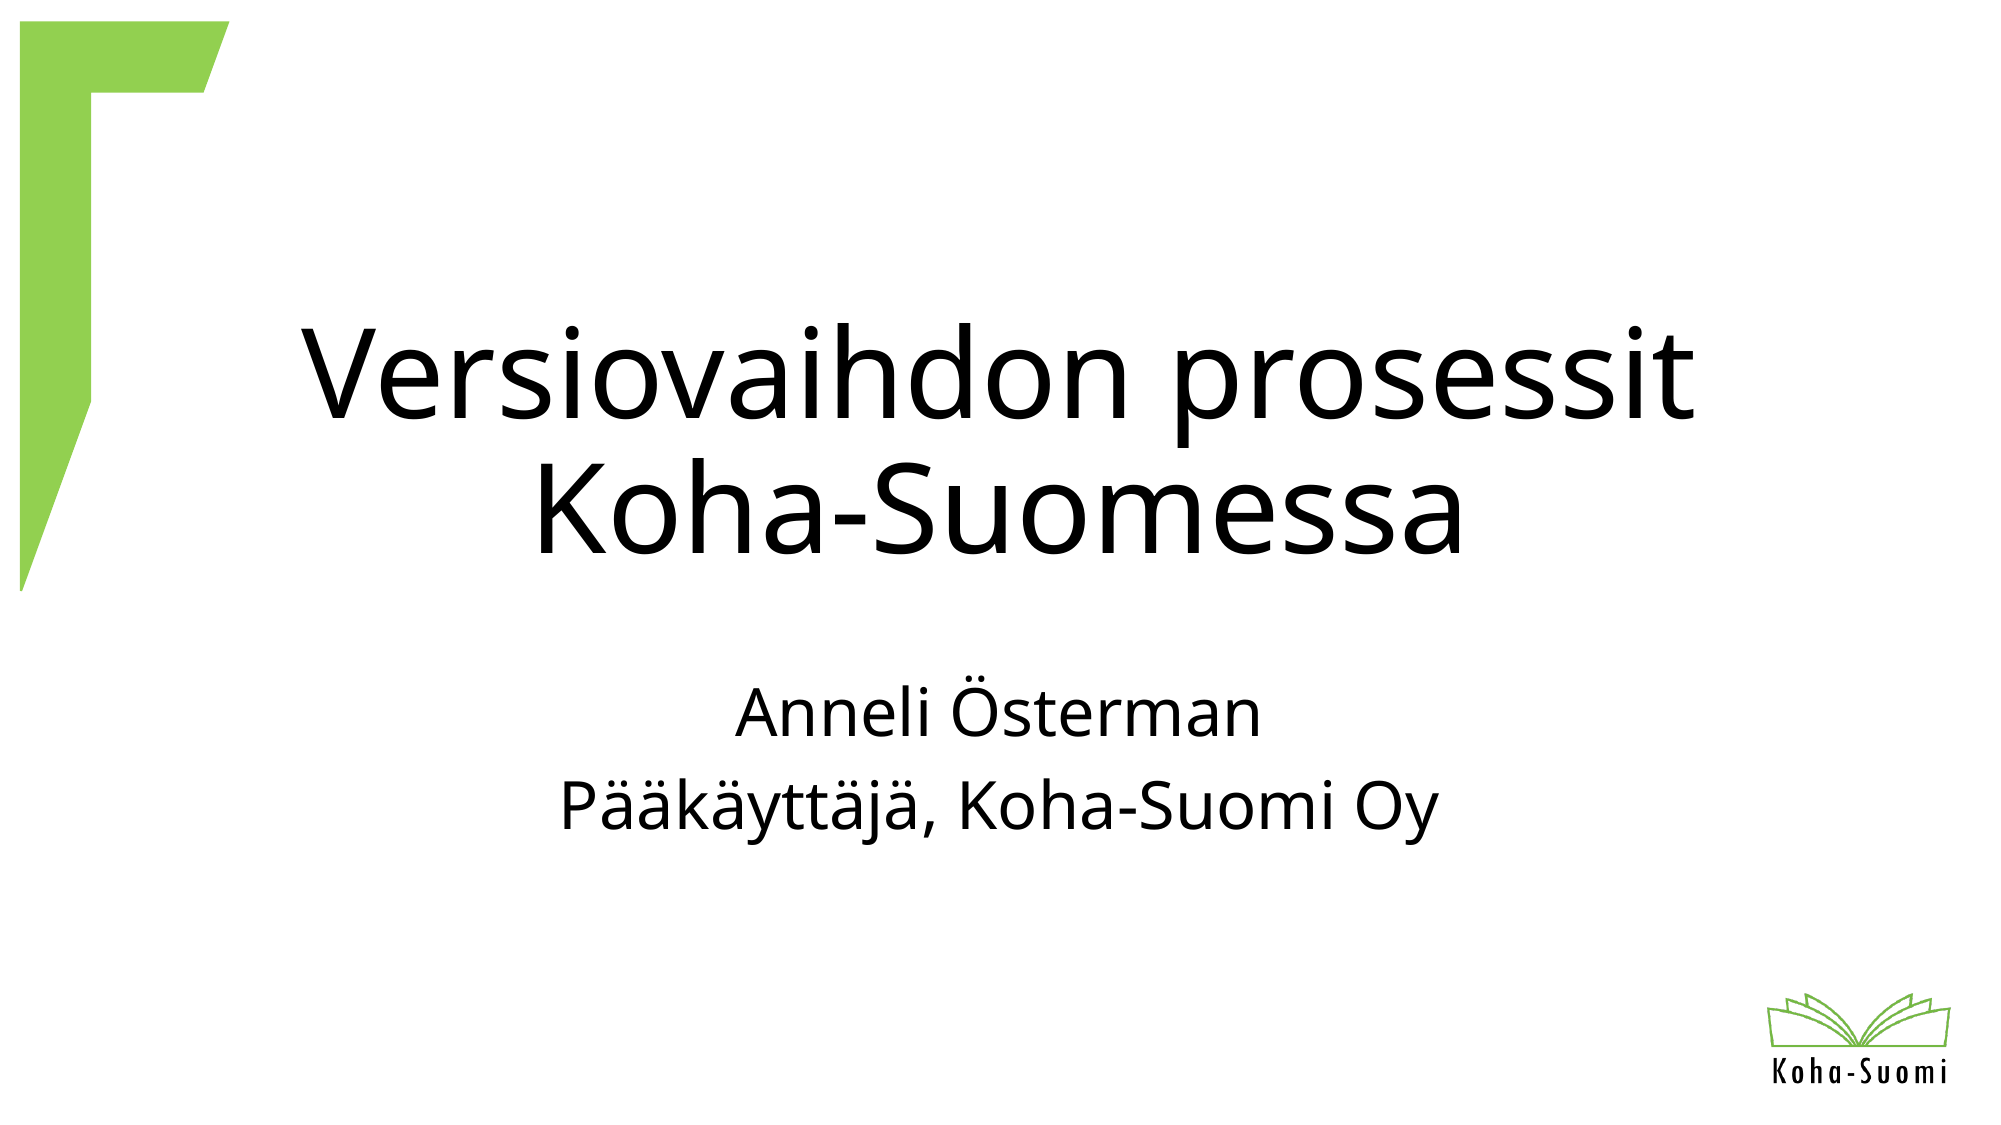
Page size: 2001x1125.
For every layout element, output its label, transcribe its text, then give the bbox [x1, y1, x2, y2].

subtitle Anneli Österman Pääkäyttäjä, Koha-Suomi Oy [249, 590, 1750, 863]
title Versiovaihdon prosessit Koha-Suomessa [249, 196, 1750, 588]
text_box [19, 21, 230, 592]
picture [1749, 975, 1968, 1101]
